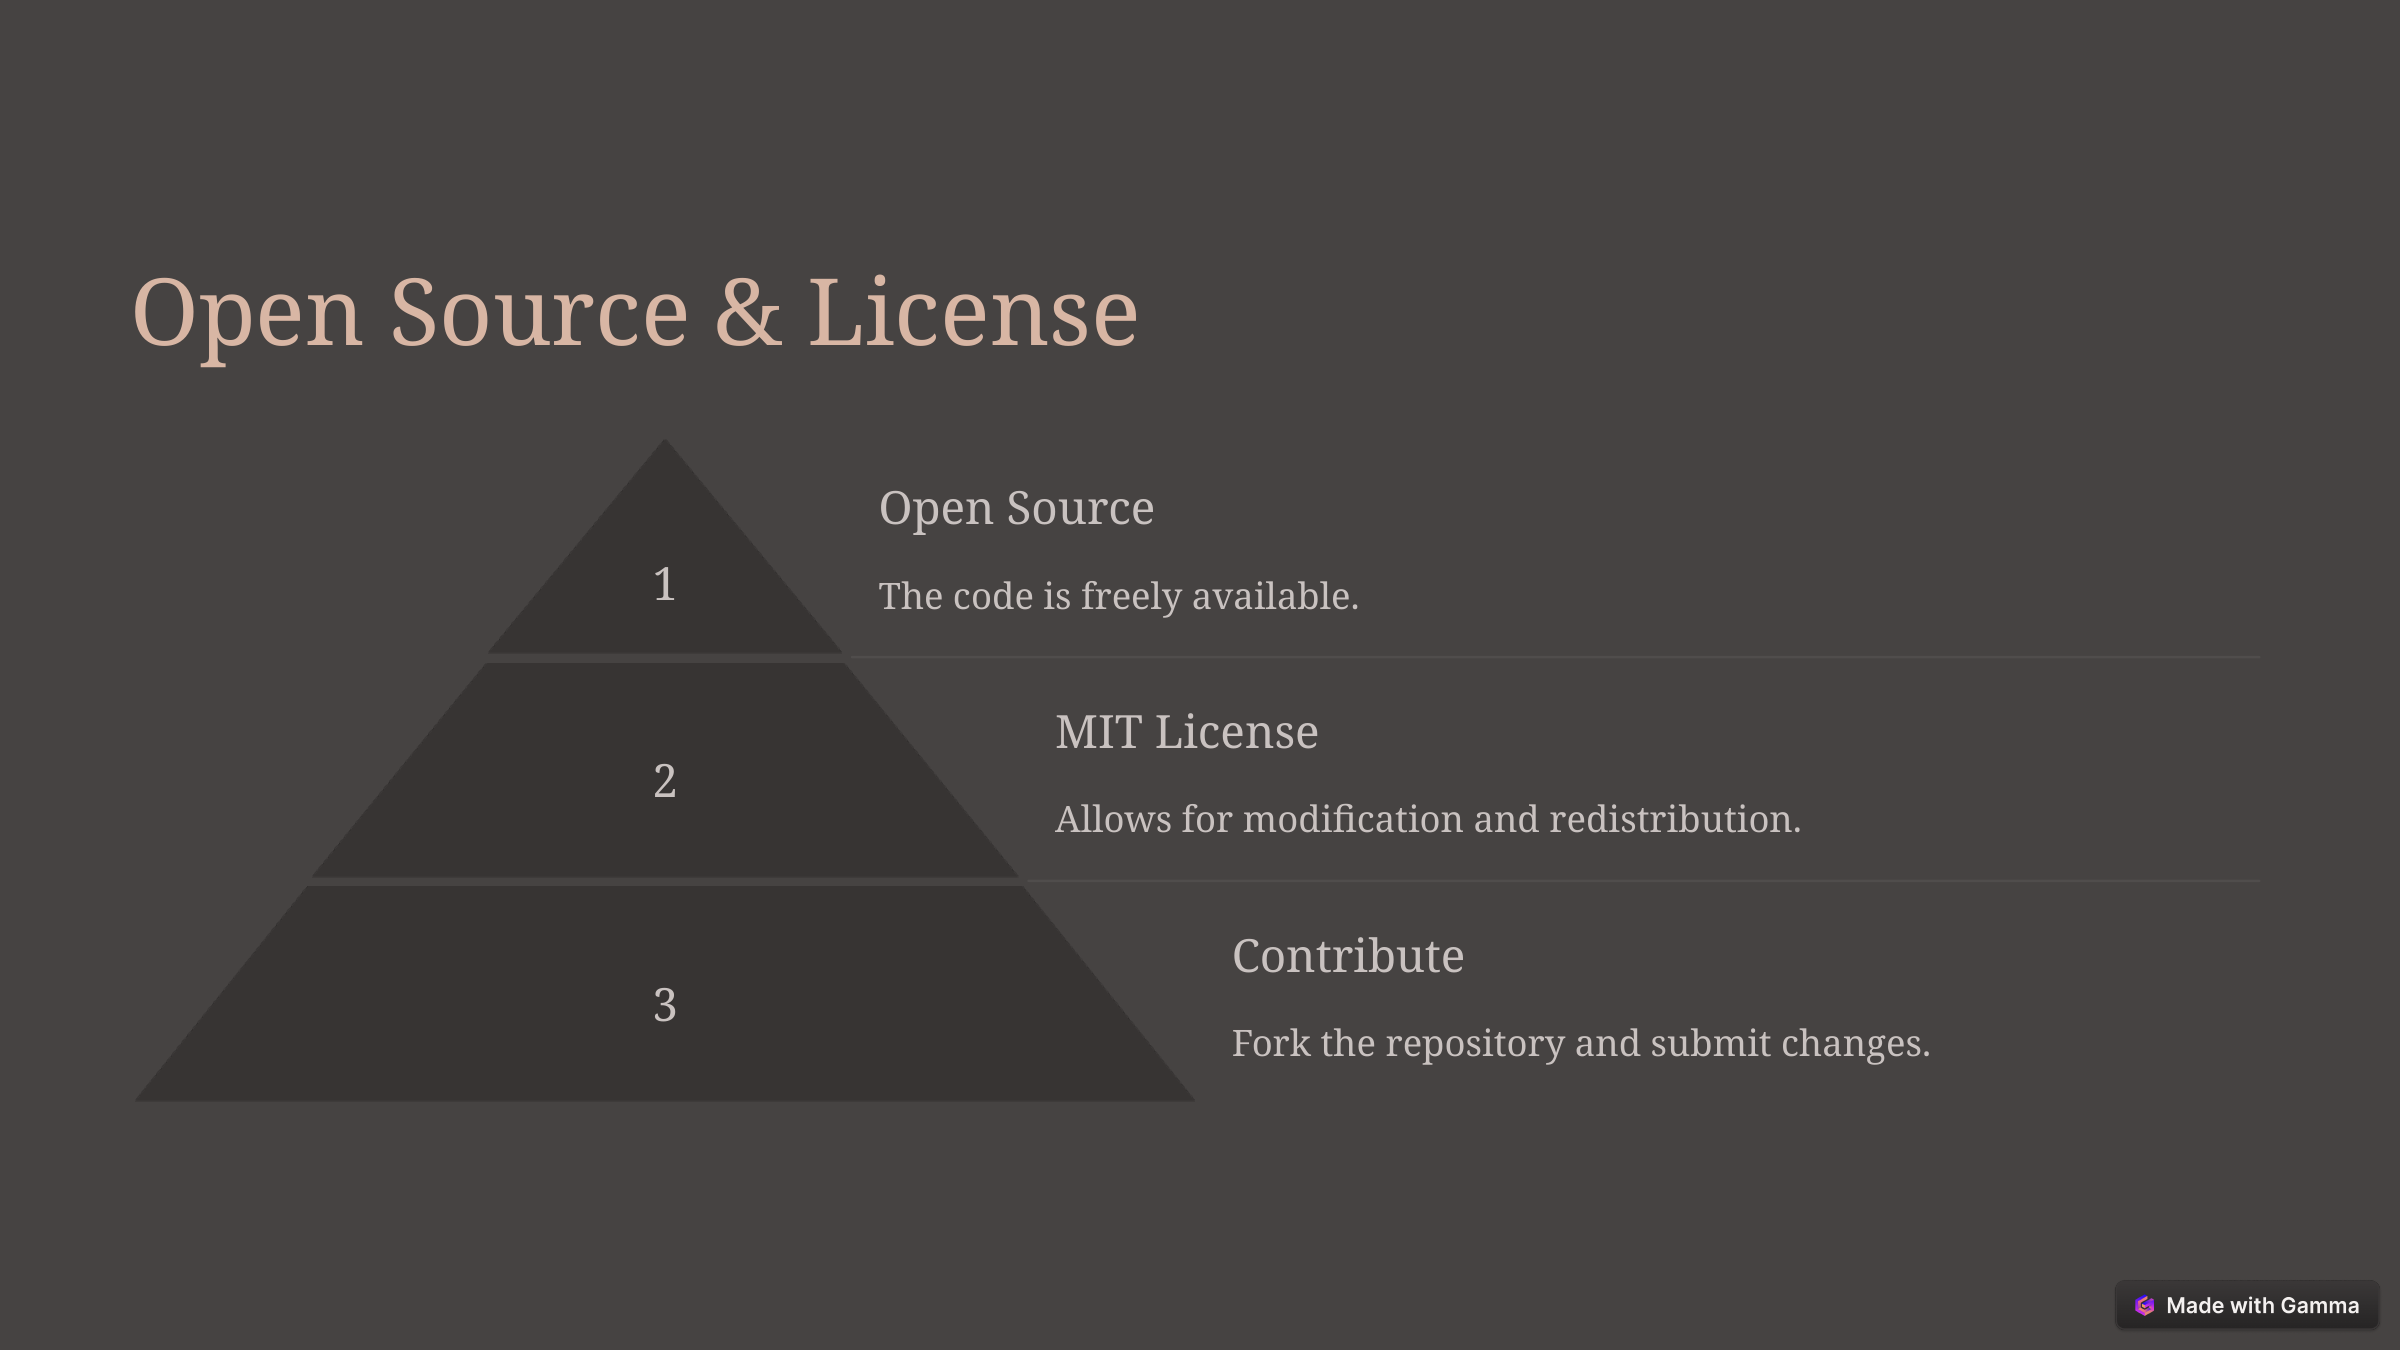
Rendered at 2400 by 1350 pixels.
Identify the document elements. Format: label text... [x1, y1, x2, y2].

picture [488, 439, 842, 654]
text_box Open Source & License [130, 248, 1078, 365]
text_box [1027, 879, 2261, 883]
picture [135, 886, 1195, 1102]
text_box Allows for modification and redistribution. [1055, 780, 1759, 841]
text_box Open Source [878, 476, 1329, 535]
text_box MIT License [1055, 700, 1521, 759]
picture [2106, 1271, 2389, 1339]
text_box Contribute [1231, 923, 1697, 983]
text_box The code is freely available. [878, 557, 1329, 617]
text_box [850, 655, 2261, 659]
text_box Fork the repository and submit changes. [1231, 1004, 1894, 1064]
picture [311, 663, 1019, 878]
